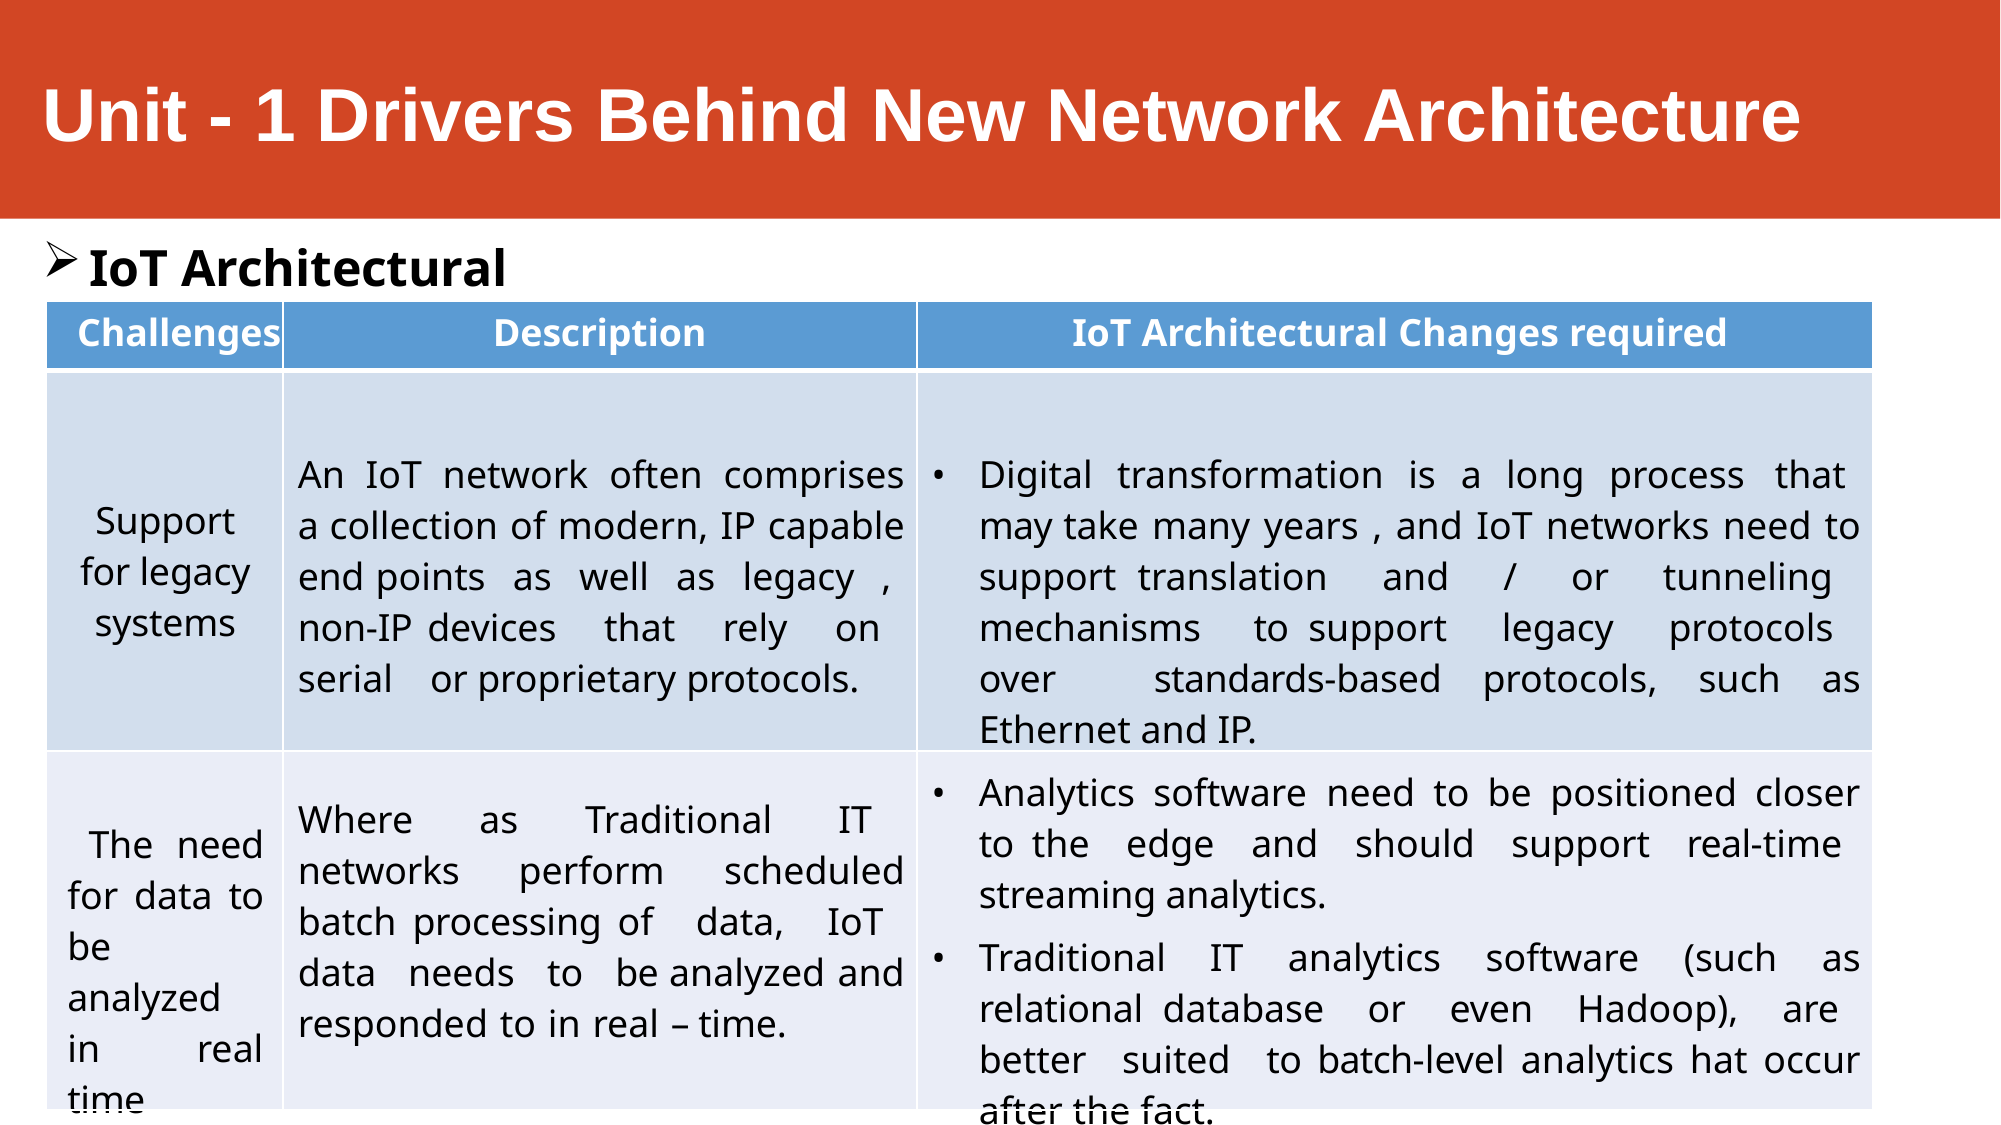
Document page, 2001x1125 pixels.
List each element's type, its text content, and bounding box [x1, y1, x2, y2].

table_cell Digital transformation is a long process that may take many years , and IoT networks need to support translation and / or tunneling mechanisms to support legacy protocols over standards-based protocols, such as Ethernet and IP. [918, 373, 1872, 750]
table_header Description [284, 302, 916, 368]
table_cell Where as Traditional IT networks perform scheduled batch processing of data, IoT data needs to be analyzed and responded to in real – time. [284, 752, 916, 1109]
table_cell An IoT network often comprises a collection of modern, IP capable end points as well as legacy , non-IP devices that rely on serial or proprietary protocols. [284, 373, 916, 750]
title Unit - 1 Drivers Behind New Network Architecture [40, 64, 1925, 255]
table_header Challenges [47, 302, 282, 368]
table_cell Analytics software need to be positioned closer to the edge and should support real-time streaming analytics. Traditional IT analytics software (such as relational database or even Hadoop), are better suited to batch-level analytics hat occur after the fact. 47 [918, 752, 1872, 1109]
table_header IoT Architectural Changes required [918, 302, 1872, 368]
table_cell Support for legacy systems [47, 373, 282, 750]
text_box IoT Architectural Drivers. [40, 234, 678, 357]
table_cell The need for data to be analyzed in real time [47, 752, 282, 1109]
